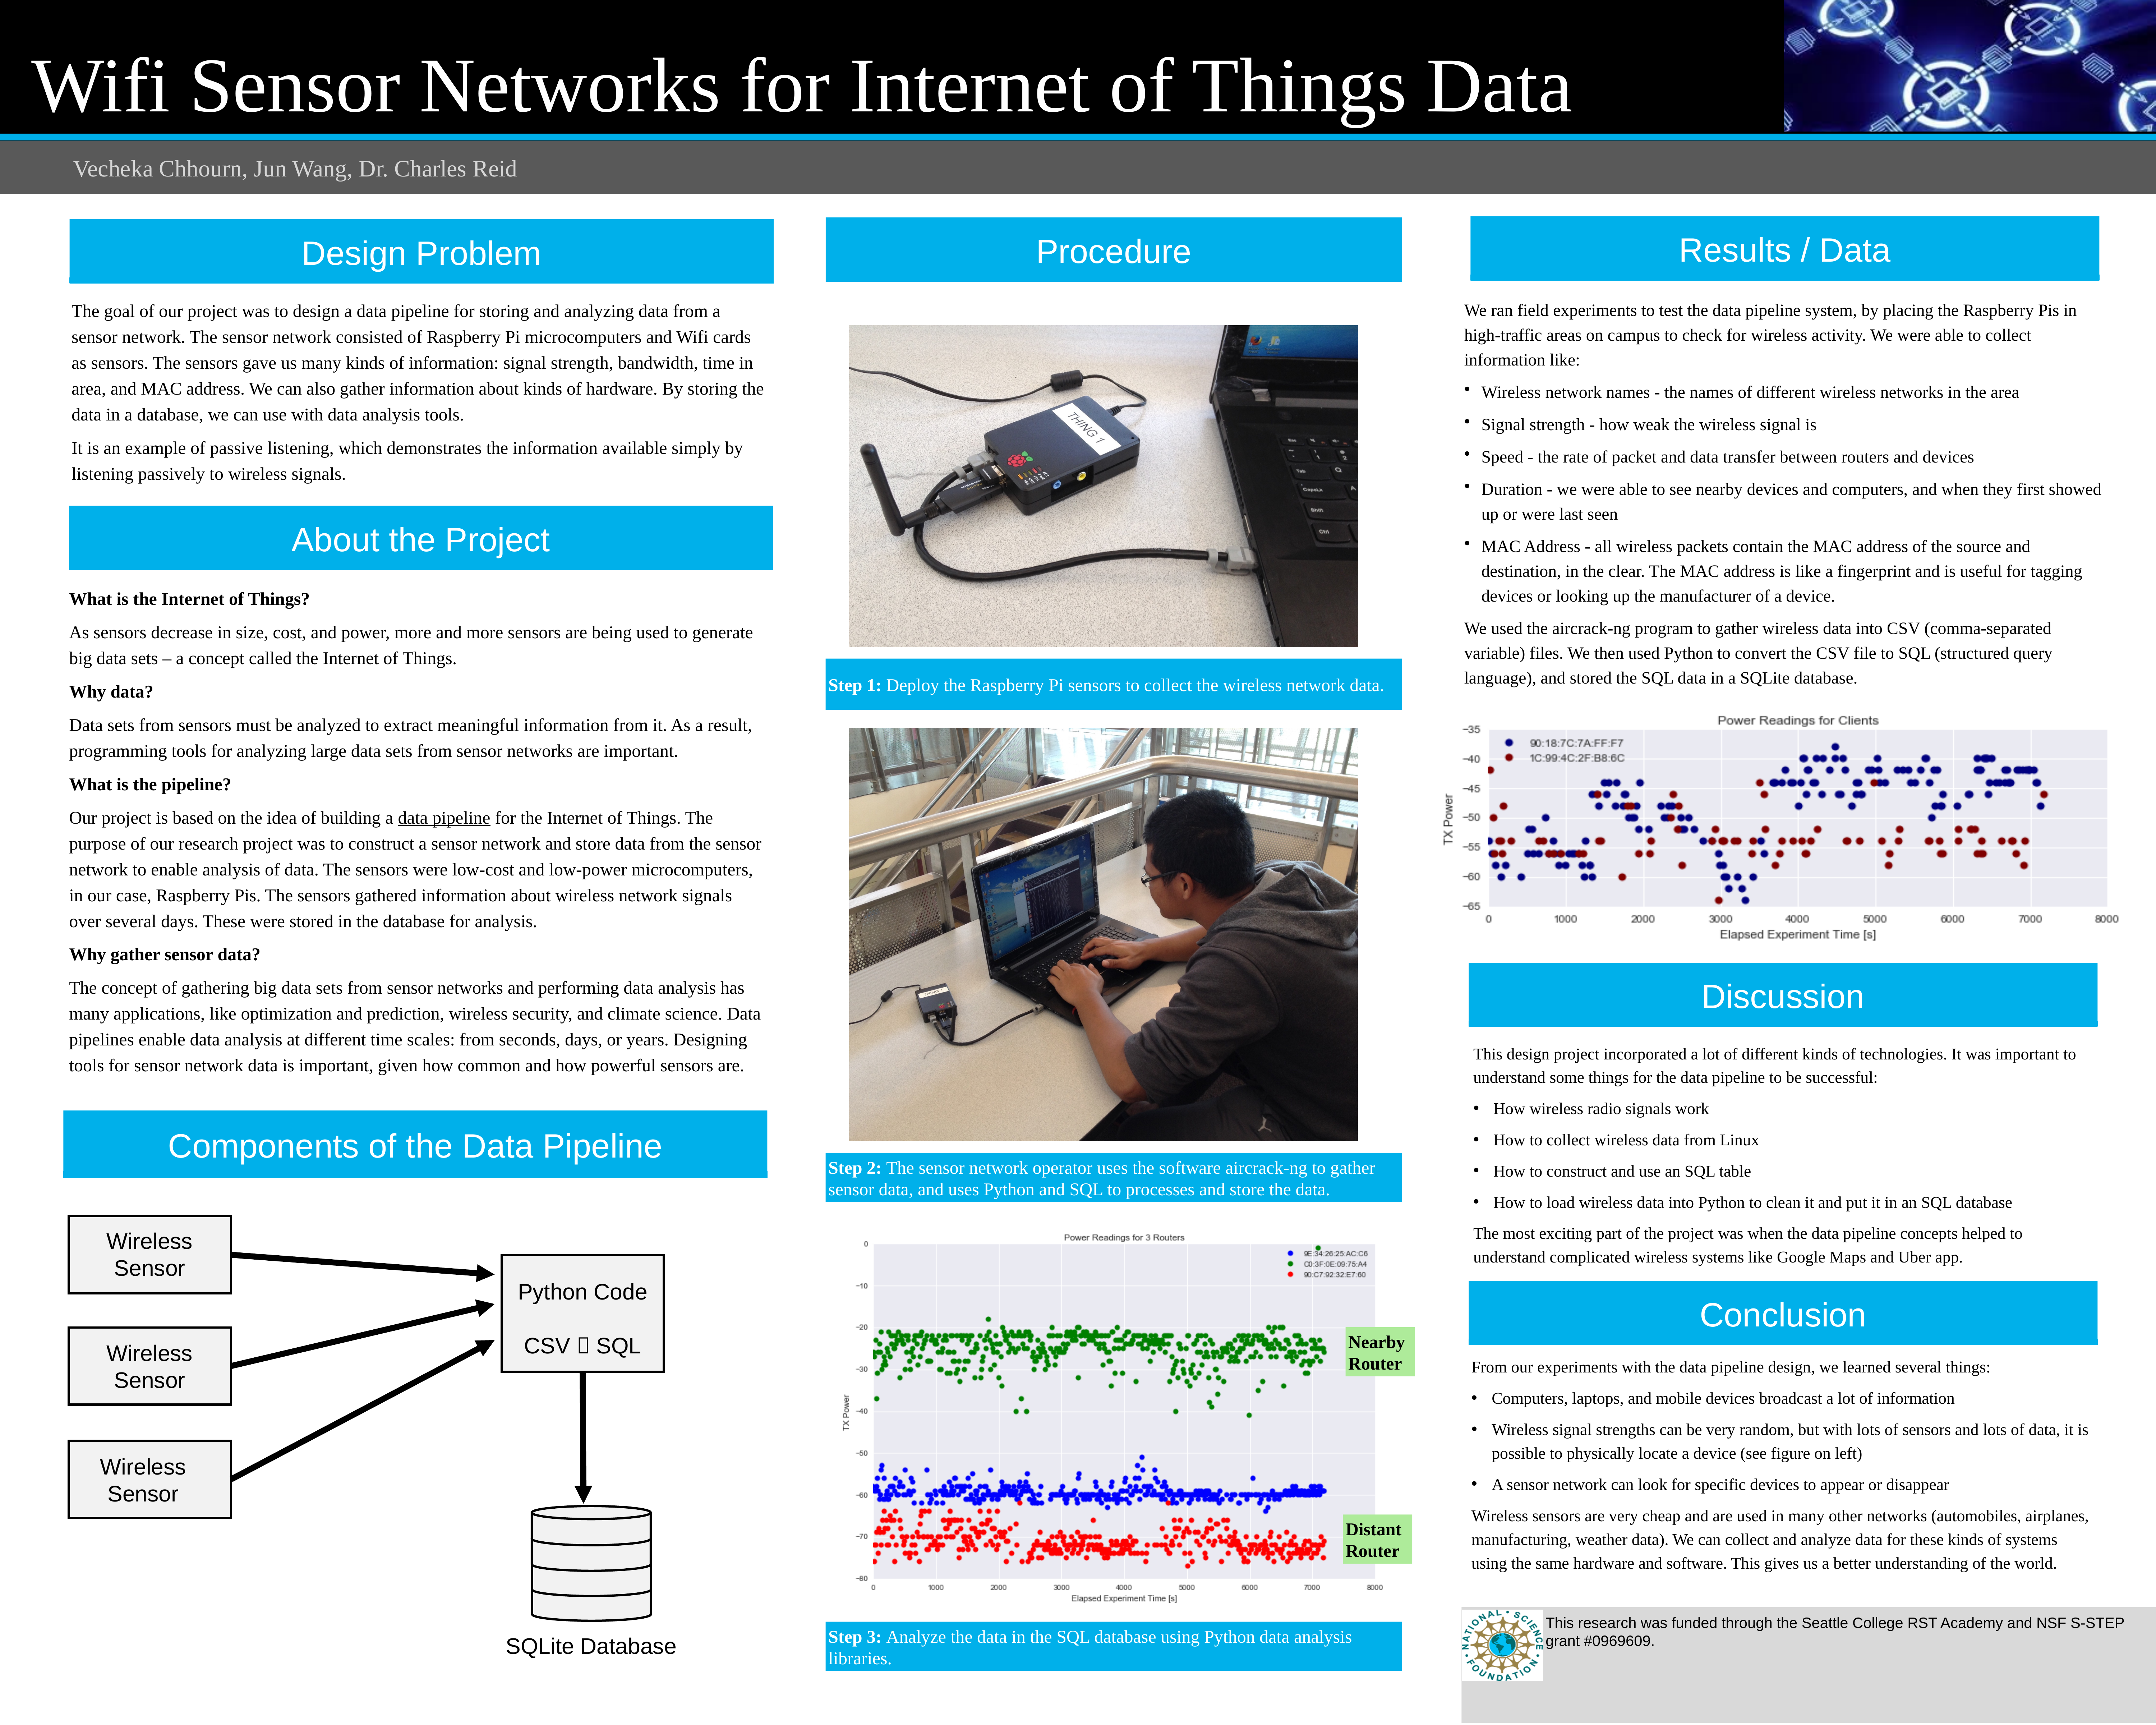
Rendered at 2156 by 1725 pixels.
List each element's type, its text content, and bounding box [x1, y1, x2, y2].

text_box Distant Router [1389, 1515, 1413, 1564]
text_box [69, 1440, 231, 1518]
list Discussion [1468, 962, 2098, 1027]
title Wifi Sensor Networks for Internet of Things Data [25, 18, 1580, 132]
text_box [825, 658, 1402, 710]
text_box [488, 1506, 695, 1662]
text_box We ran field experiments to test the data pipeline system, by placing the Raspberry Pis in high-traffic areas on campus to check for wireless activity. We were able to collect information like: Wireless network names - the names of different wireless networks in the area Signal strength - how weak the wireless signal is Speed - the rate of packet and data transfer between routers and devices Duration - we were able to see nearby devices and computers, and when they first showed up or were last seen MAC Address - all wireless packets contain the MAC address of the source and destination, in the clear. The MAC address is like a fingerprint and is useful for tagging devices or looking up the manufacturer of a device. We used the aircrack-ng program to gather wireless data into CSV (comma-separated variable) files. We then used Python to convert the CSV file to SQL (structured query language), and stored the SQL data in a SQLite database. [1461, 292, 2109, 709]
picture [849, 728, 1358, 1141]
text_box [501, 1255, 664, 1372]
text_box This research was funded through the Seattle College RST Academy and NSF S-STEP grant #0969609. [1543, 1610, 2150, 1652]
picture [1462, 1610, 1543, 1681]
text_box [825, 1622, 1402, 1671]
list Conclusion [1468, 1281, 2098, 1346]
text_box What is the Internet of Things? As sensors decrease in size, cost, and power, more and more sensors are being used to generate big data sets – a concept called the Internet of Things. Why data? Data sets from sensors must be analyzed to extract meaningful information from it. As a result, programming tools for analyzing large data sets from sensor networks are important. What is the pipeline? Our project is based on the idea of building a data pipeline for the Internet of Things. The purpose of our research project was to construct a sensor network and store data from the sensor network to enable analysis of data. The sensors were low-cost and low-power microcomputers, in our case, Raspberry Pis. The sensors gathered information about wireless network signals over several days. These were stored in the database for analysis. Why gather sensor data? The concept of gathering big data sets from sensor networks and performing data analysis has many applications, like optimization and prediction, wireless security, and climate science. Data pipelines enable data analysis at different time scales: from seconds, days, or years. Designing tools for sensor network data is important, given how common and how powerful sensors are. [66, 580, 770, 1098]
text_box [69, 1327, 231, 1405]
subtitle Vecheka Chhourn, Jun Wang, Dr. Charles Reid [70, 150, 592, 184]
list About the Project [69, 506, 773, 570]
list Results / Data [1470, 216, 2100, 281]
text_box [231, 1366, 495, 1480]
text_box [231, 1304, 495, 1366]
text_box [69, 1216, 231, 1294]
text_box Nearby Router [1389, 1327, 1415, 1376]
text_box This design project incorporated a lot of different kinds of technologies. It was important to understand some things for the data pipeline to be successful: How wireless radio signals work How to collect wireless data from Linux How to construct and use an SQL table How to load wireless data into Python to clean it and put it in an SQL database The most exciting part of the project was when the data pipeline concepts helped to understand complicated wireless systems like Google Maps and Uber app. [1470, 1036, 2100, 1306]
picture [1437, 709, 2128, 947]
text_box The goal of our project was to design a data pipeline for storing and analyzing data from a sensor network. The sensor network consisted of Raspberry Pi microcomputers and Wifi cards as sensors. The sensors gave us many kinds of information: signal strength, bandwidth, time in area, and MAC address. We can also gather information about kinds of hardware. By storing the data in a database, we can use with data analysis tools. It is an example of passive listening, which demonstrates the information available simply by listening passively to wireless signals. [69, 292, 768, 497]
text_box From our experiments with the data pipeline design, we learned several things: Computers, laptops, and mobile devices broadcast a lot of information Wireless signal strengths can be very random, but with lots of sensors and lots of data, it is possible to physically locate a device (see figure on left) A sensor network can look for specific devices to appear or disappear Wireless sensors are very cheap and are used in many other networks (automobiles, airplanes, manufacturing, weather data). We can collect and analyze data for these kinds of systems using the same hardware and software. This gives us a better understanding of the world. [1469, 1349, 2098, 1607]
picture [1783, 0, 2156, 132]
text_box Design Problem [69, 219, 774, 284]
picture [849, 325, 1358, 647]
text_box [825, 1153, 1402, 1202]
list Procedure [825, 217, 1402, 282]
text_box [1461, 1607, 2156, 1723]
list Components of the Data Pipeline [63, 1110, 768, 1178]
picture [839, 1229, 1389, 1607]
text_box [231, 1255, 495, 1275]
